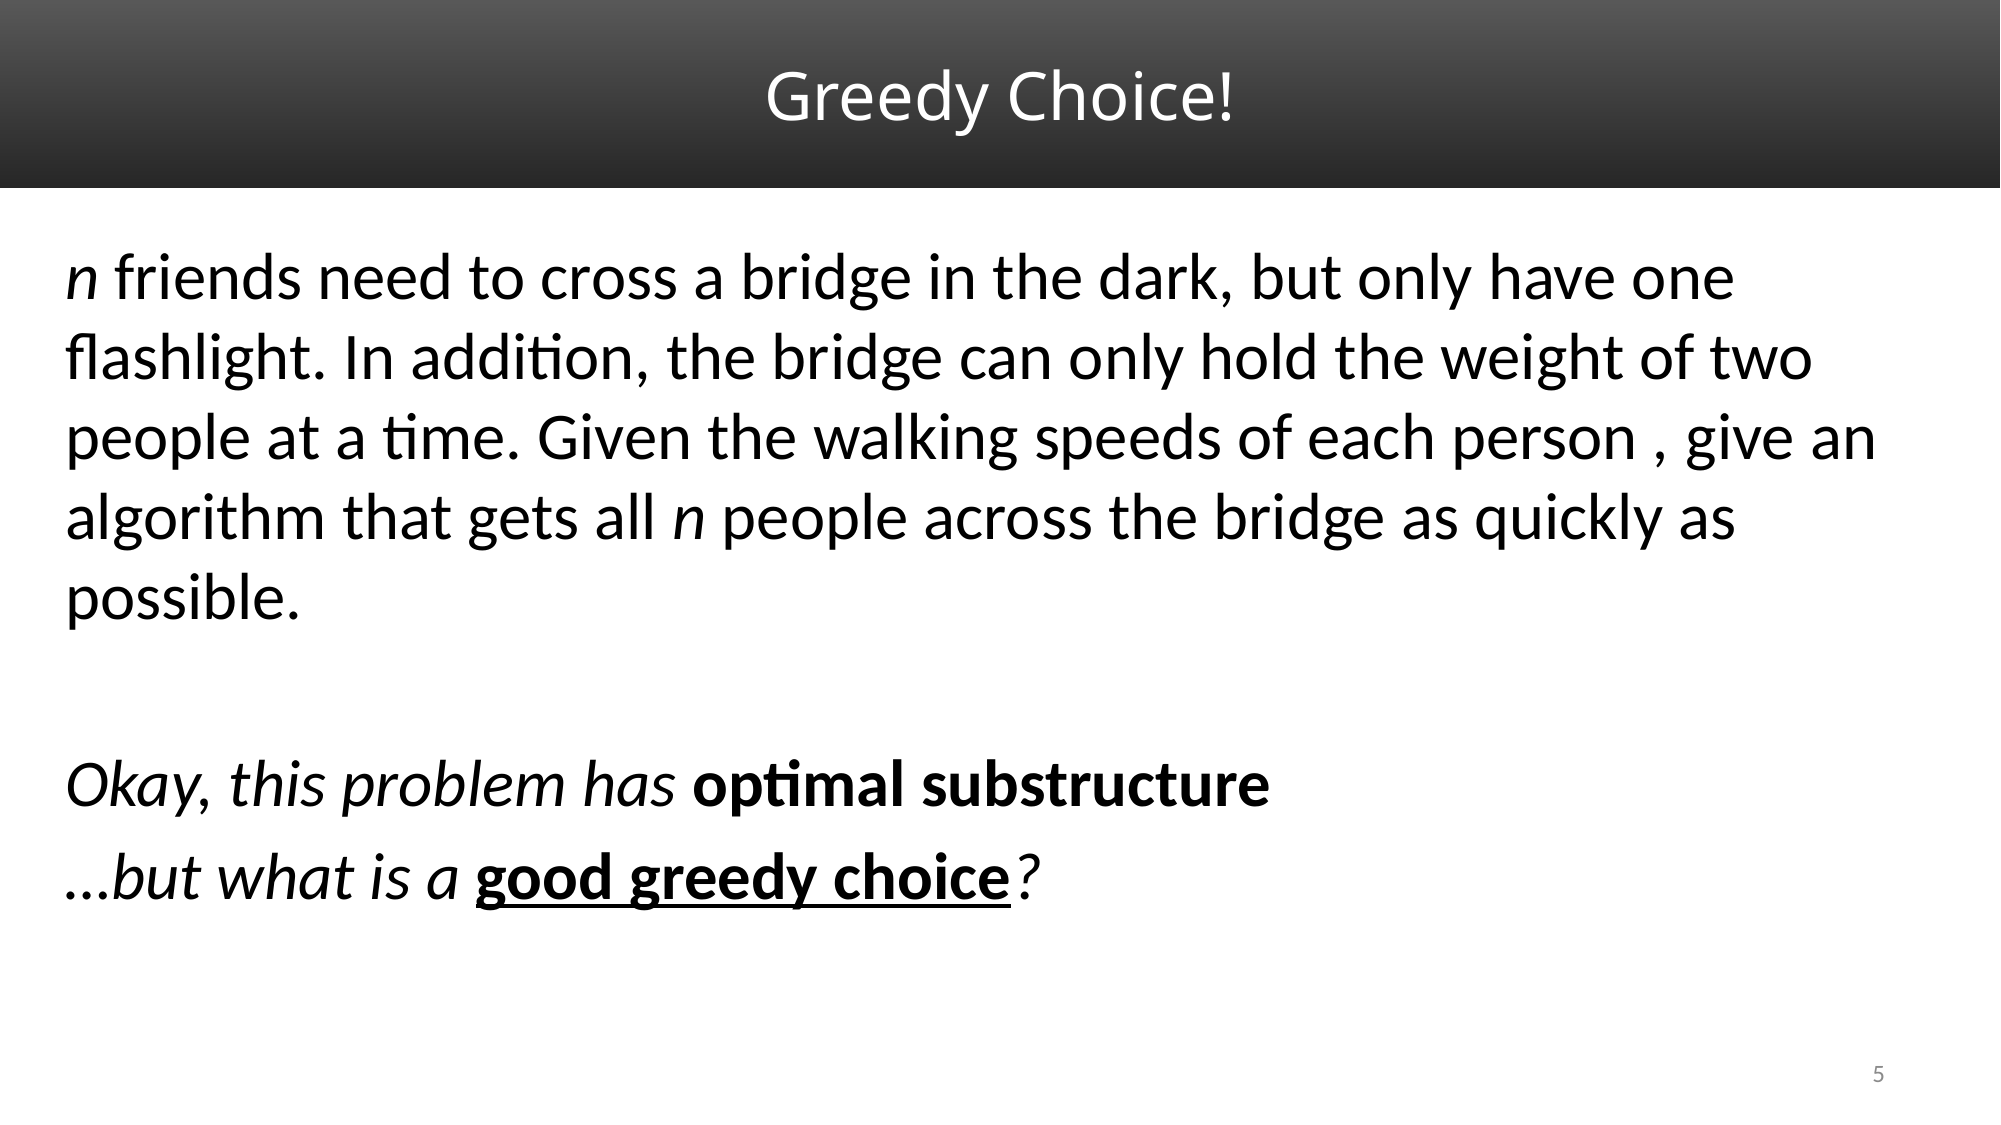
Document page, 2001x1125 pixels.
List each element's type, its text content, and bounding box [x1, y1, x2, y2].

slide_number 5 [1433, 1042, 1900, 1103]
title Greedy Choice! [99, 24, 1900, 163]
